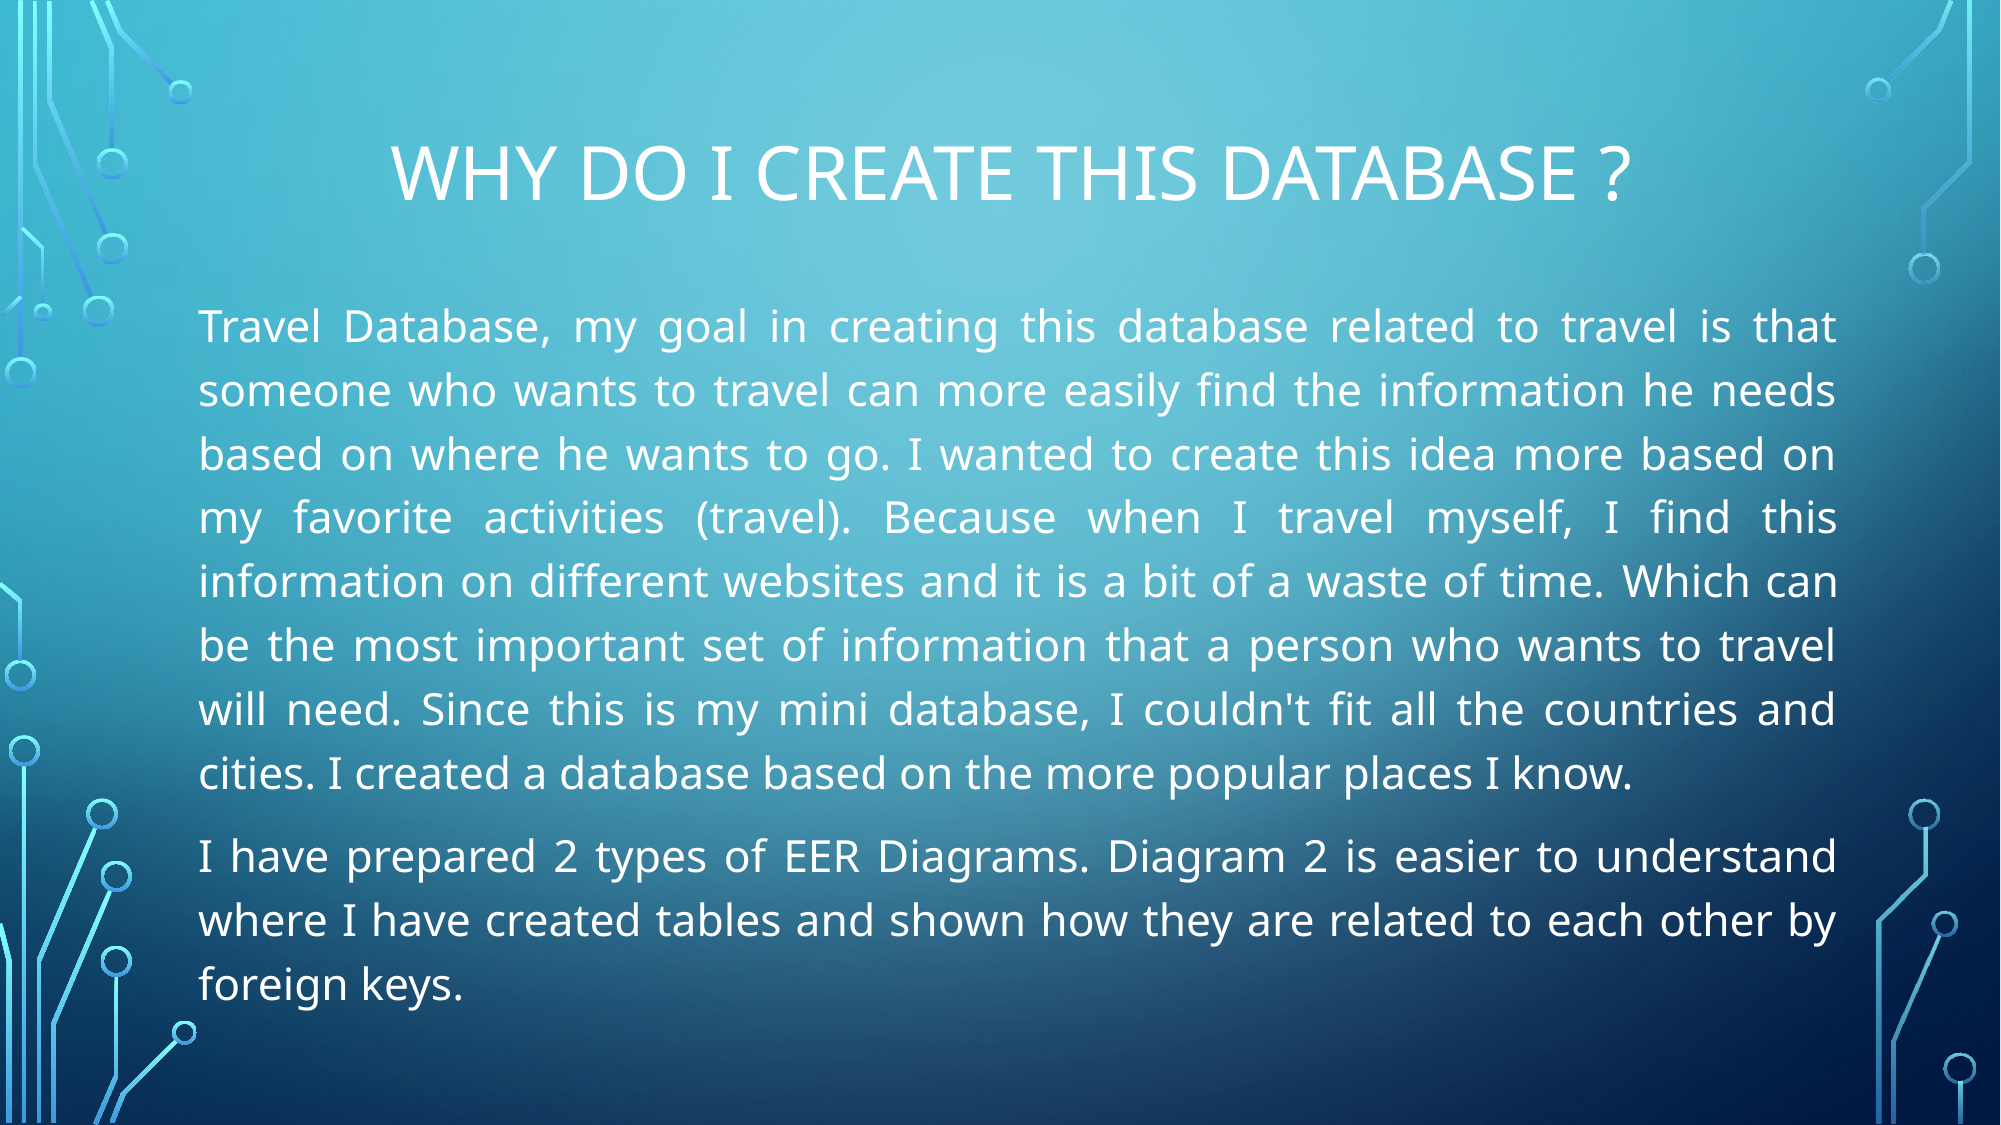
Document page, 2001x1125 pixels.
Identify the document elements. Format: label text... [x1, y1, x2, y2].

title WHY DO I CREATE THIS DATABASE ? [375, 100, 2000, 343]
list Travel Database, my goal in creating this database related to travel is that someone who wants to travel can more easily find the information he needs based on where he wants to go. I wanted to create this idea more based on my favorite activities (travel). Because when I travel myself, I find this information on different websites and it is a bit of a waste of time. Which can be the most important set of information that a person who wants to travel will need. Since this is my mini database, I couldn't fit all the countries and cities. I created a database based on the more popular places I know. I have prepared 2 types of EER Diagrams. Diagram 2 is easier to understand where I have created tables and shown how they are related to each other by foreign keys. [183, 279, 1855, 1025]
